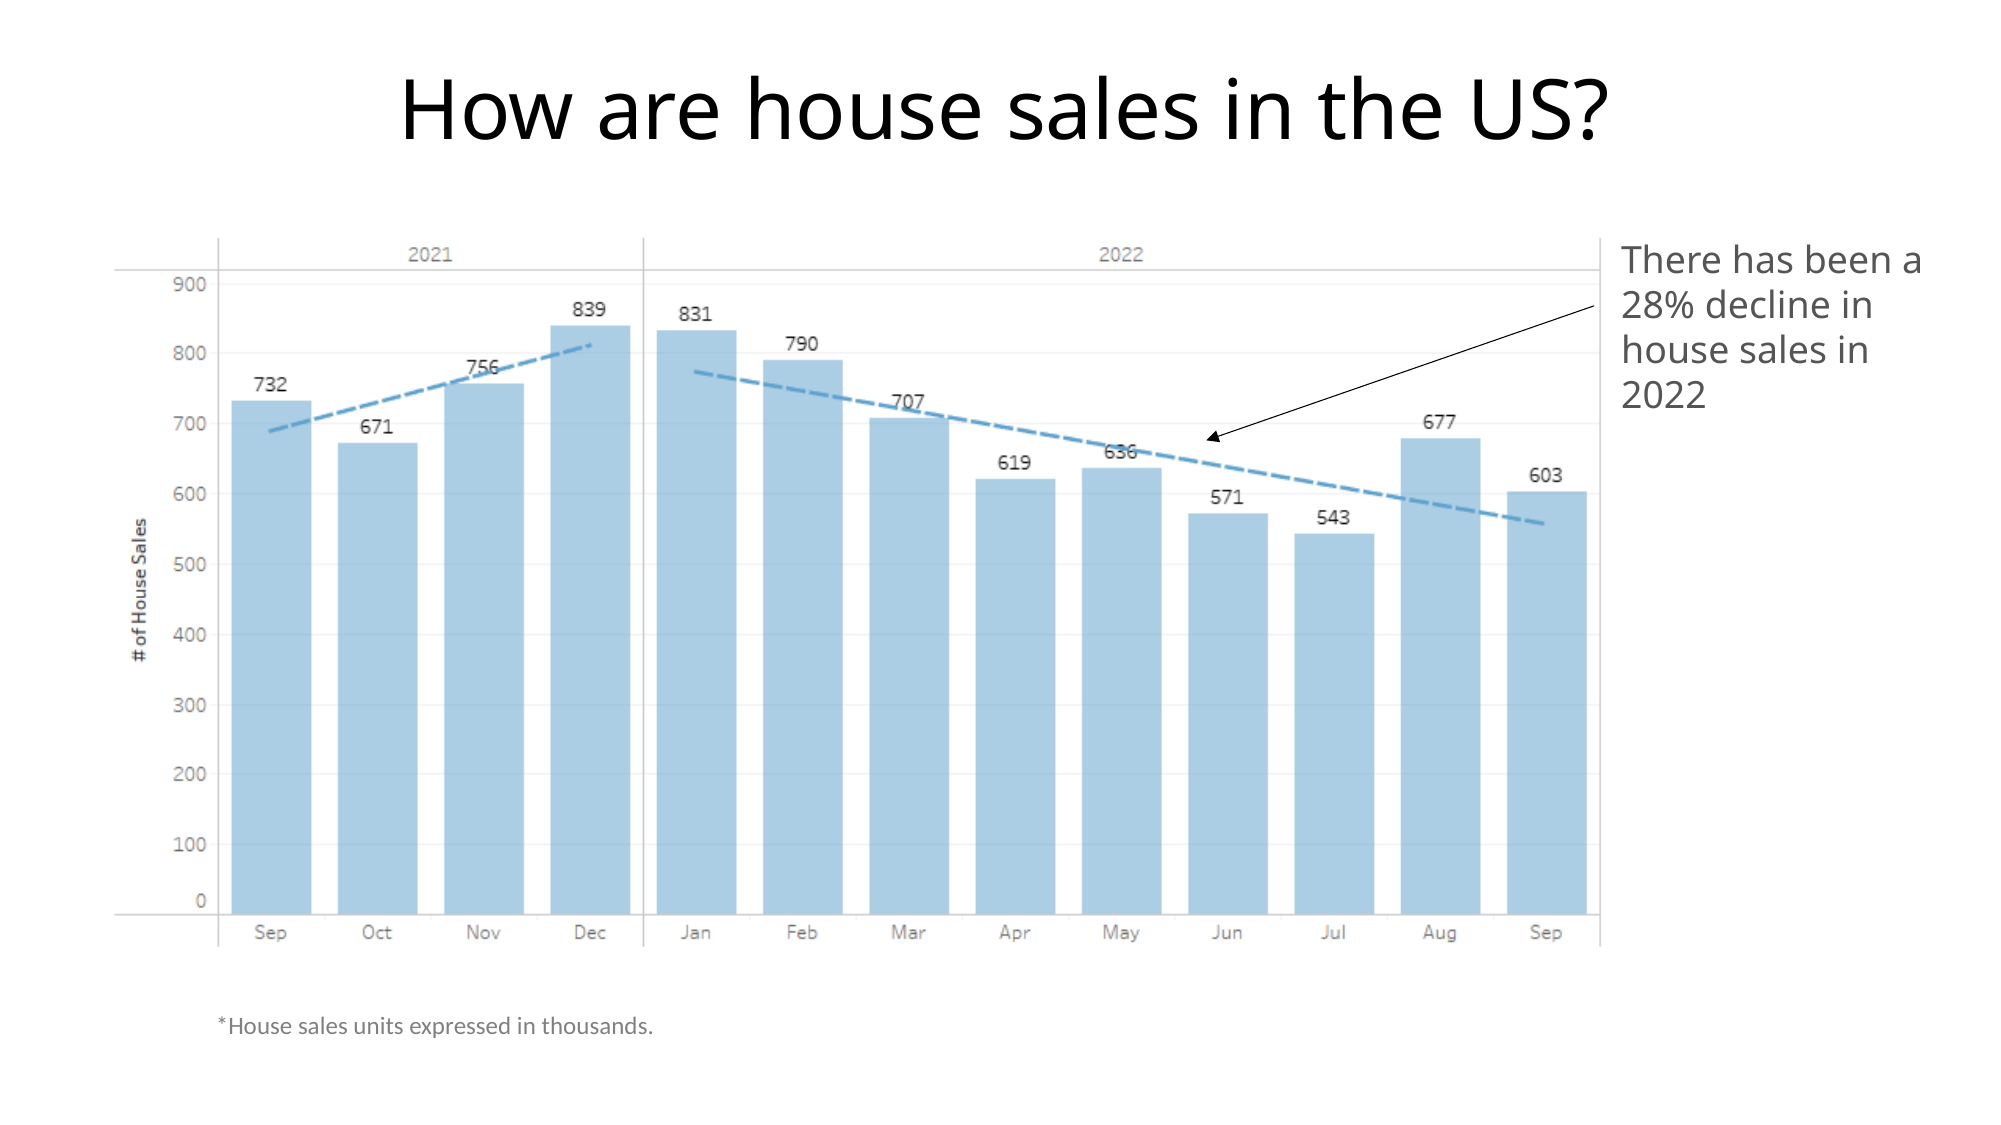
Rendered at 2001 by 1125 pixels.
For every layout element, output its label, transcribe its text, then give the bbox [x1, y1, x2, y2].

picture [110, 221, 1609, 958]
text_box There has been a 28% decline in house sales in 2022 [1609, 228, 1952, 424]
title How are house sales in the US? [180, 47, 1830, 178]
text_box *House sales units expressed in thousands. [201, 1002, 944, 1048]
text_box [1206, 305, 1595, 441]
